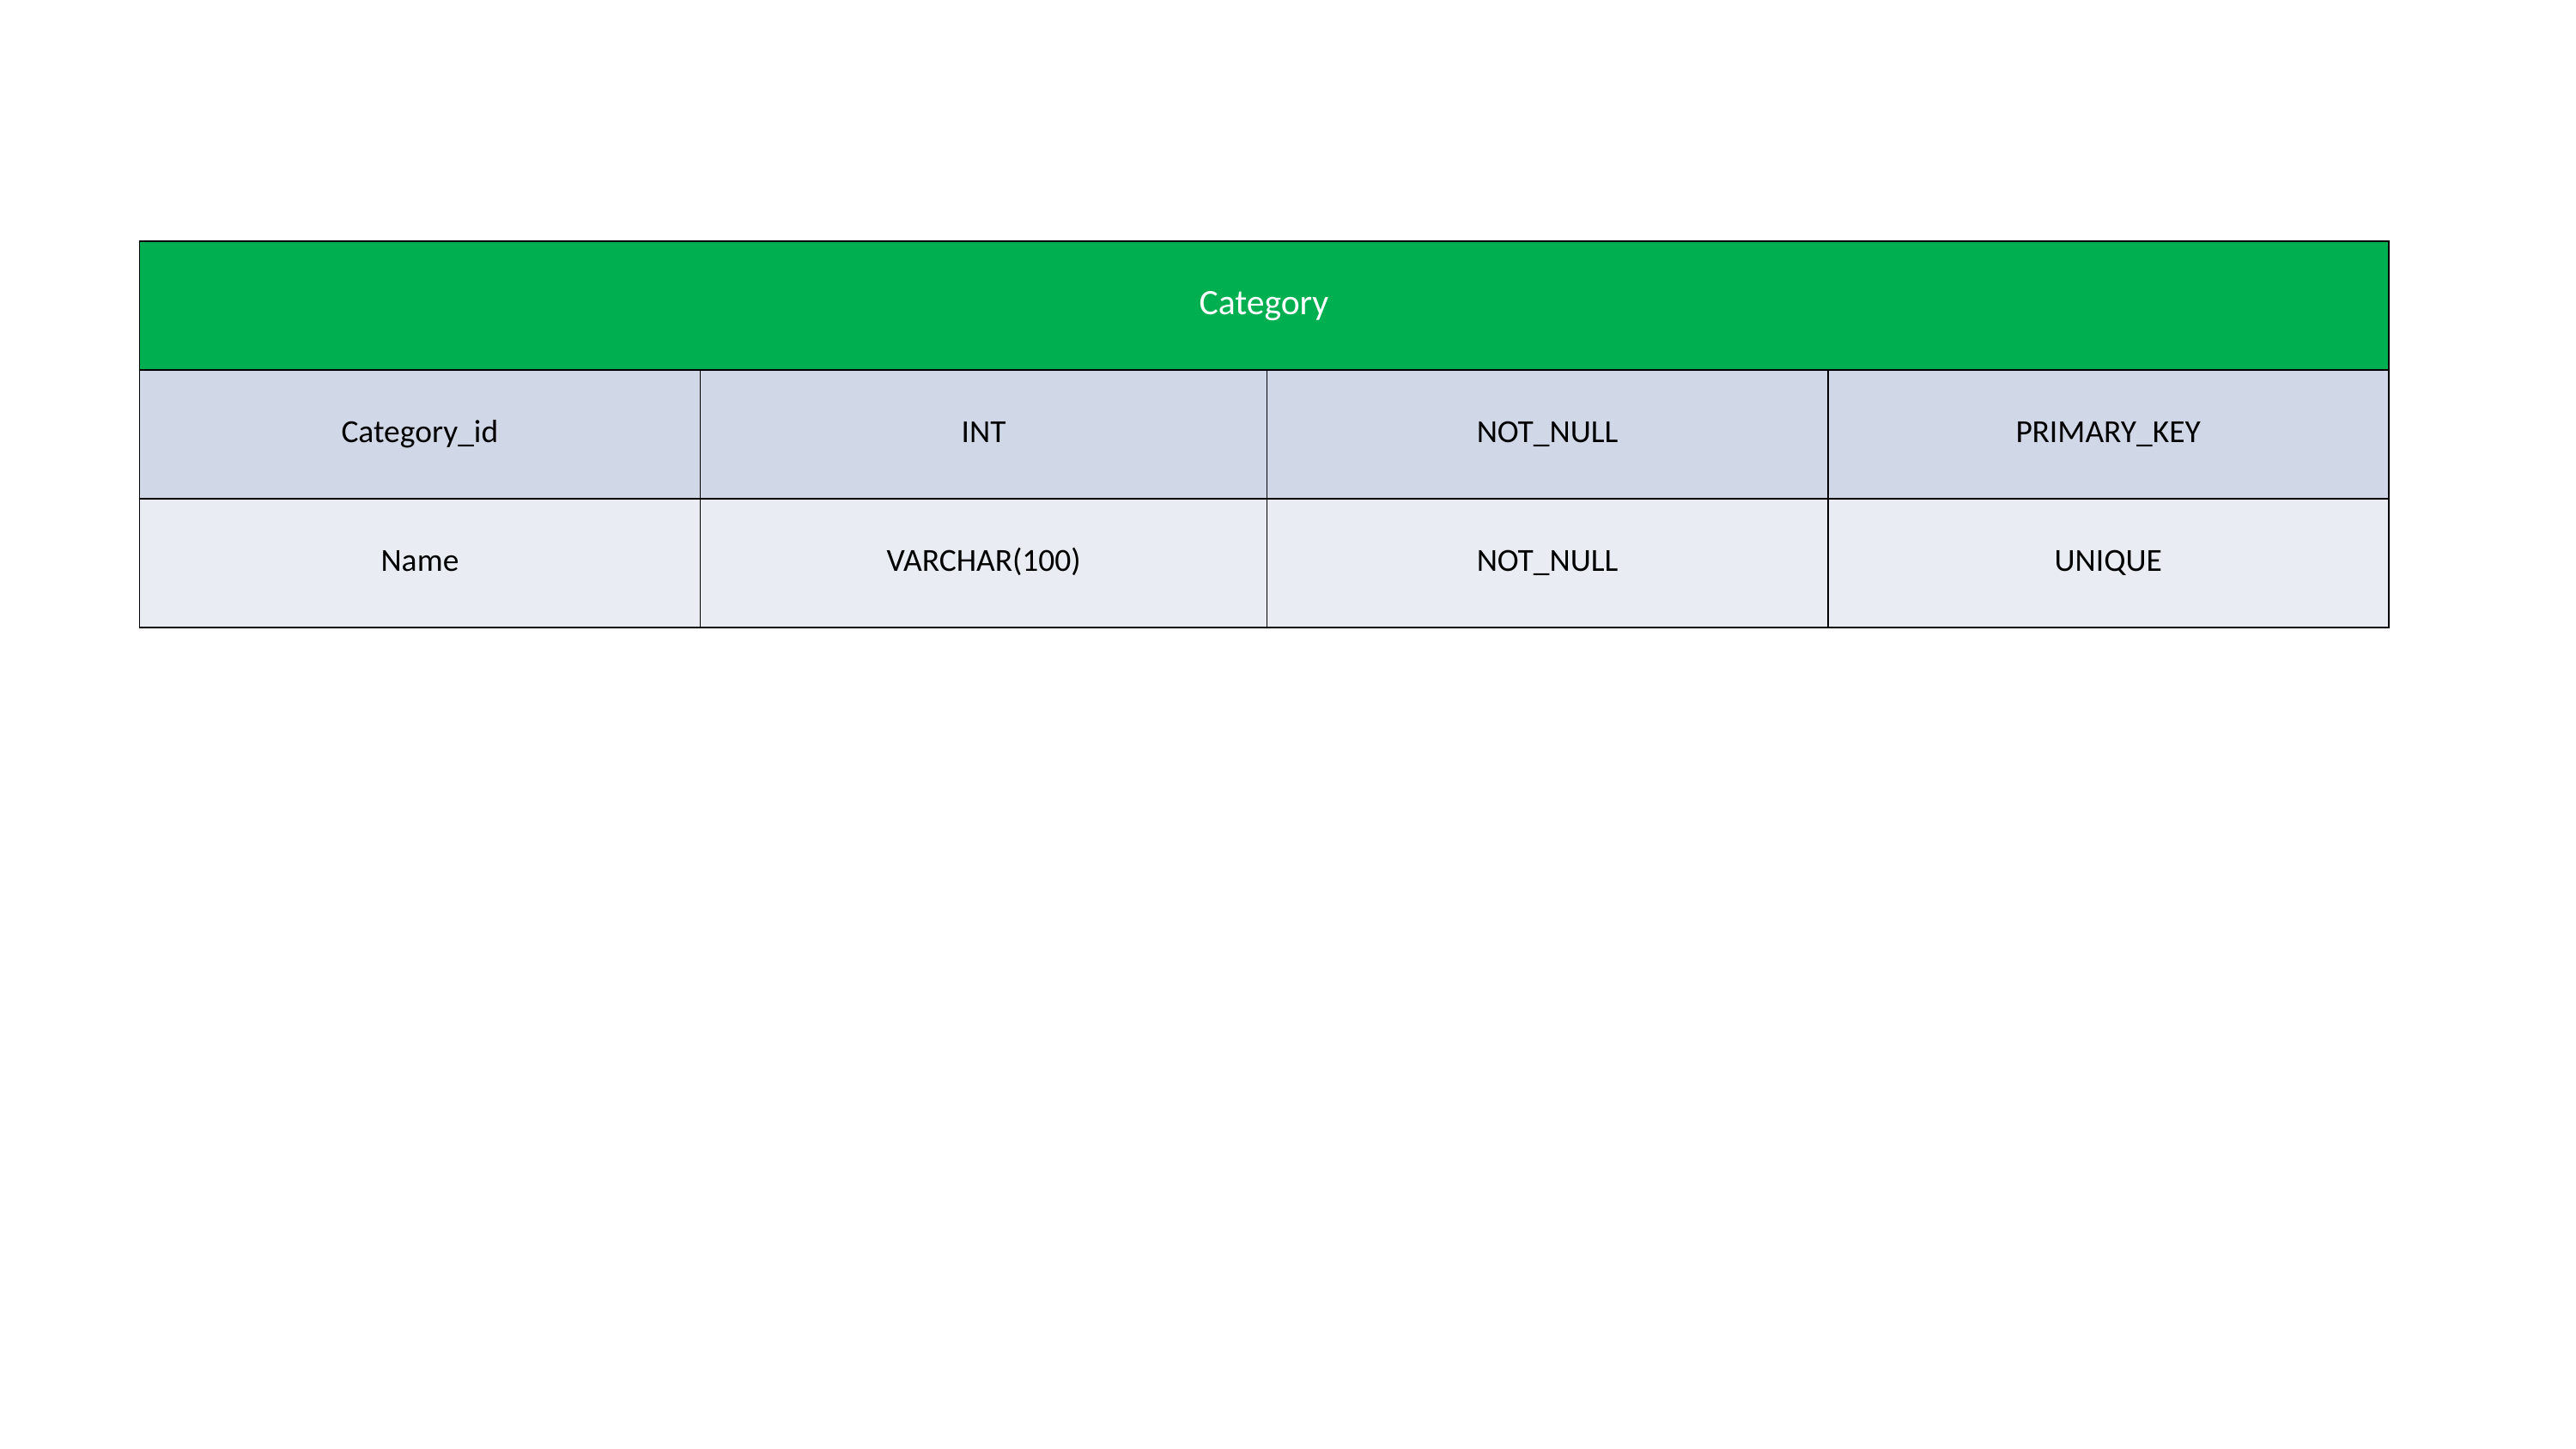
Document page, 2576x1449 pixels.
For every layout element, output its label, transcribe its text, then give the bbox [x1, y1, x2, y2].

table_cell NOT_NULL [1267, 371, 1827, 498]
table_header Category [140, 242, 2388, 369]
table_cell UNIQUE [1829, 500, 2388, 627]
table_cell VARCHAR(100) [701, 500, 1267, 627]
table_cell Category_id [140, 371, 700, 498]
table_cell NOT_NULL [1267, 500, 1827, 627]
table_cell Name [140, 500, 700, 627]
table_cell INT [701, 371, 1267, 498]
table_cell PRIMARY_KEY [1829, 371, 2388, 498]
